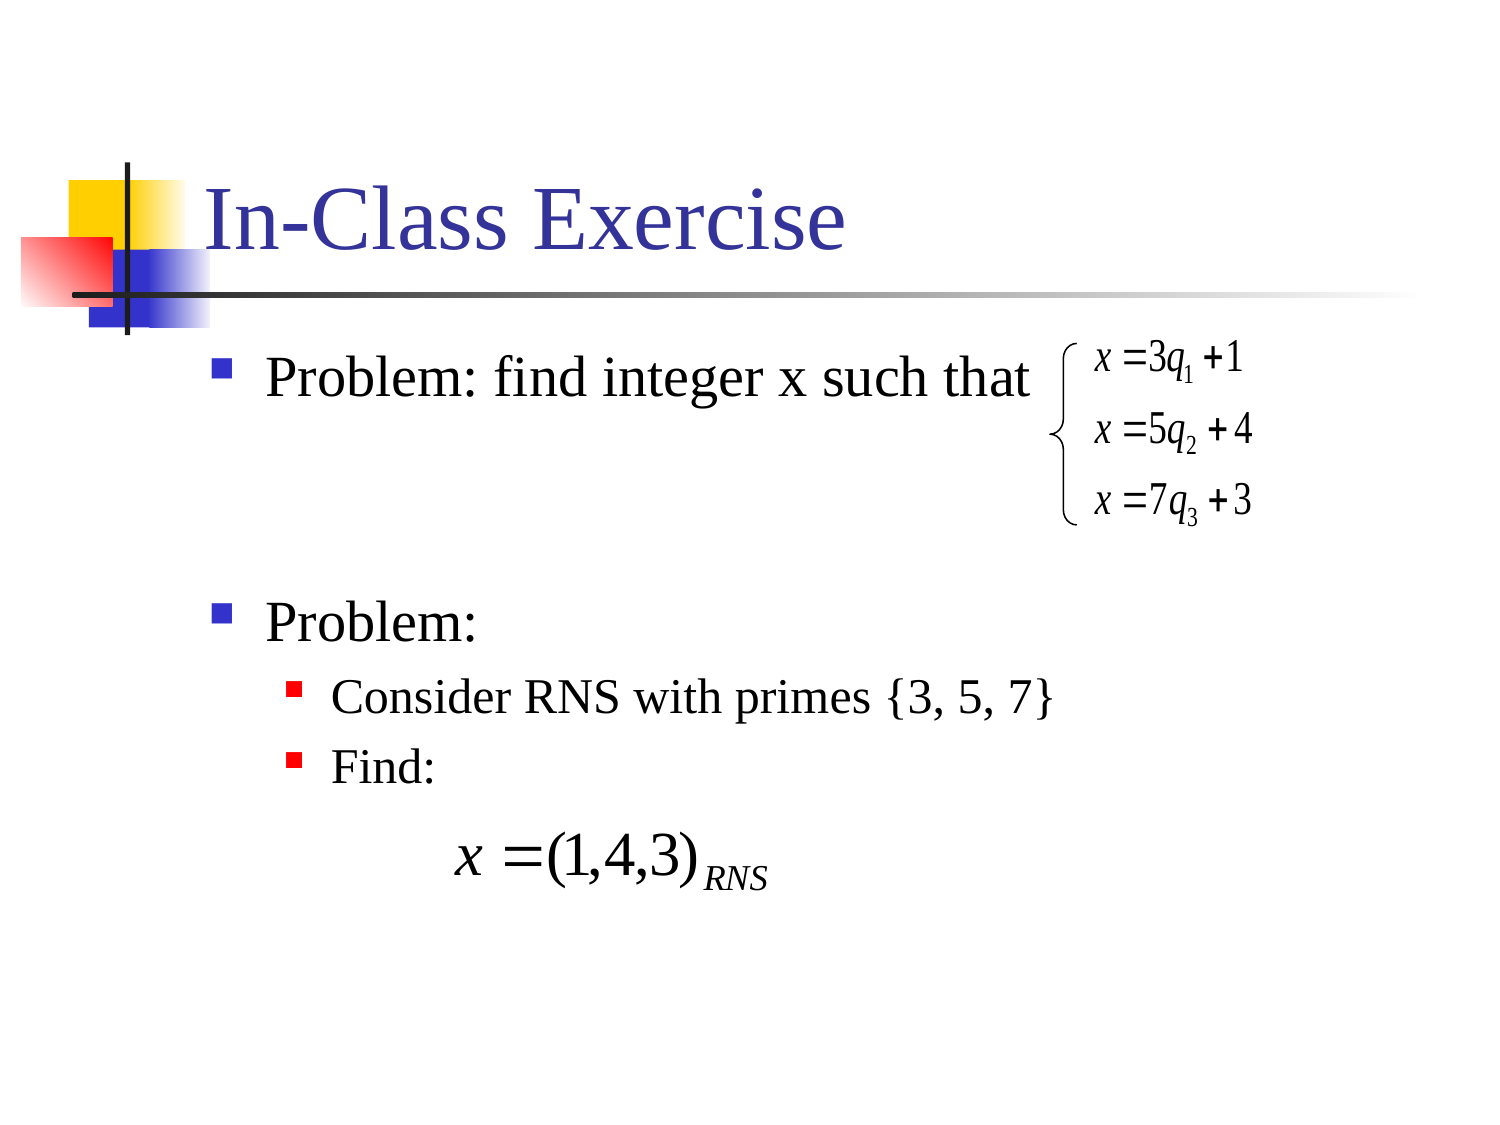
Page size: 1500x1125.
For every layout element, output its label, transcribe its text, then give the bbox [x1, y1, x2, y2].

title In-Class Exercise [188, 35, 1468, 275]
list Problem: find integer x such that Problem: Consider RNS with primes {3, 5, 7} Find: [193, 331, 1450, 1006]
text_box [1049, 324, 1259, 538]
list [442, 812, 783, 907]
